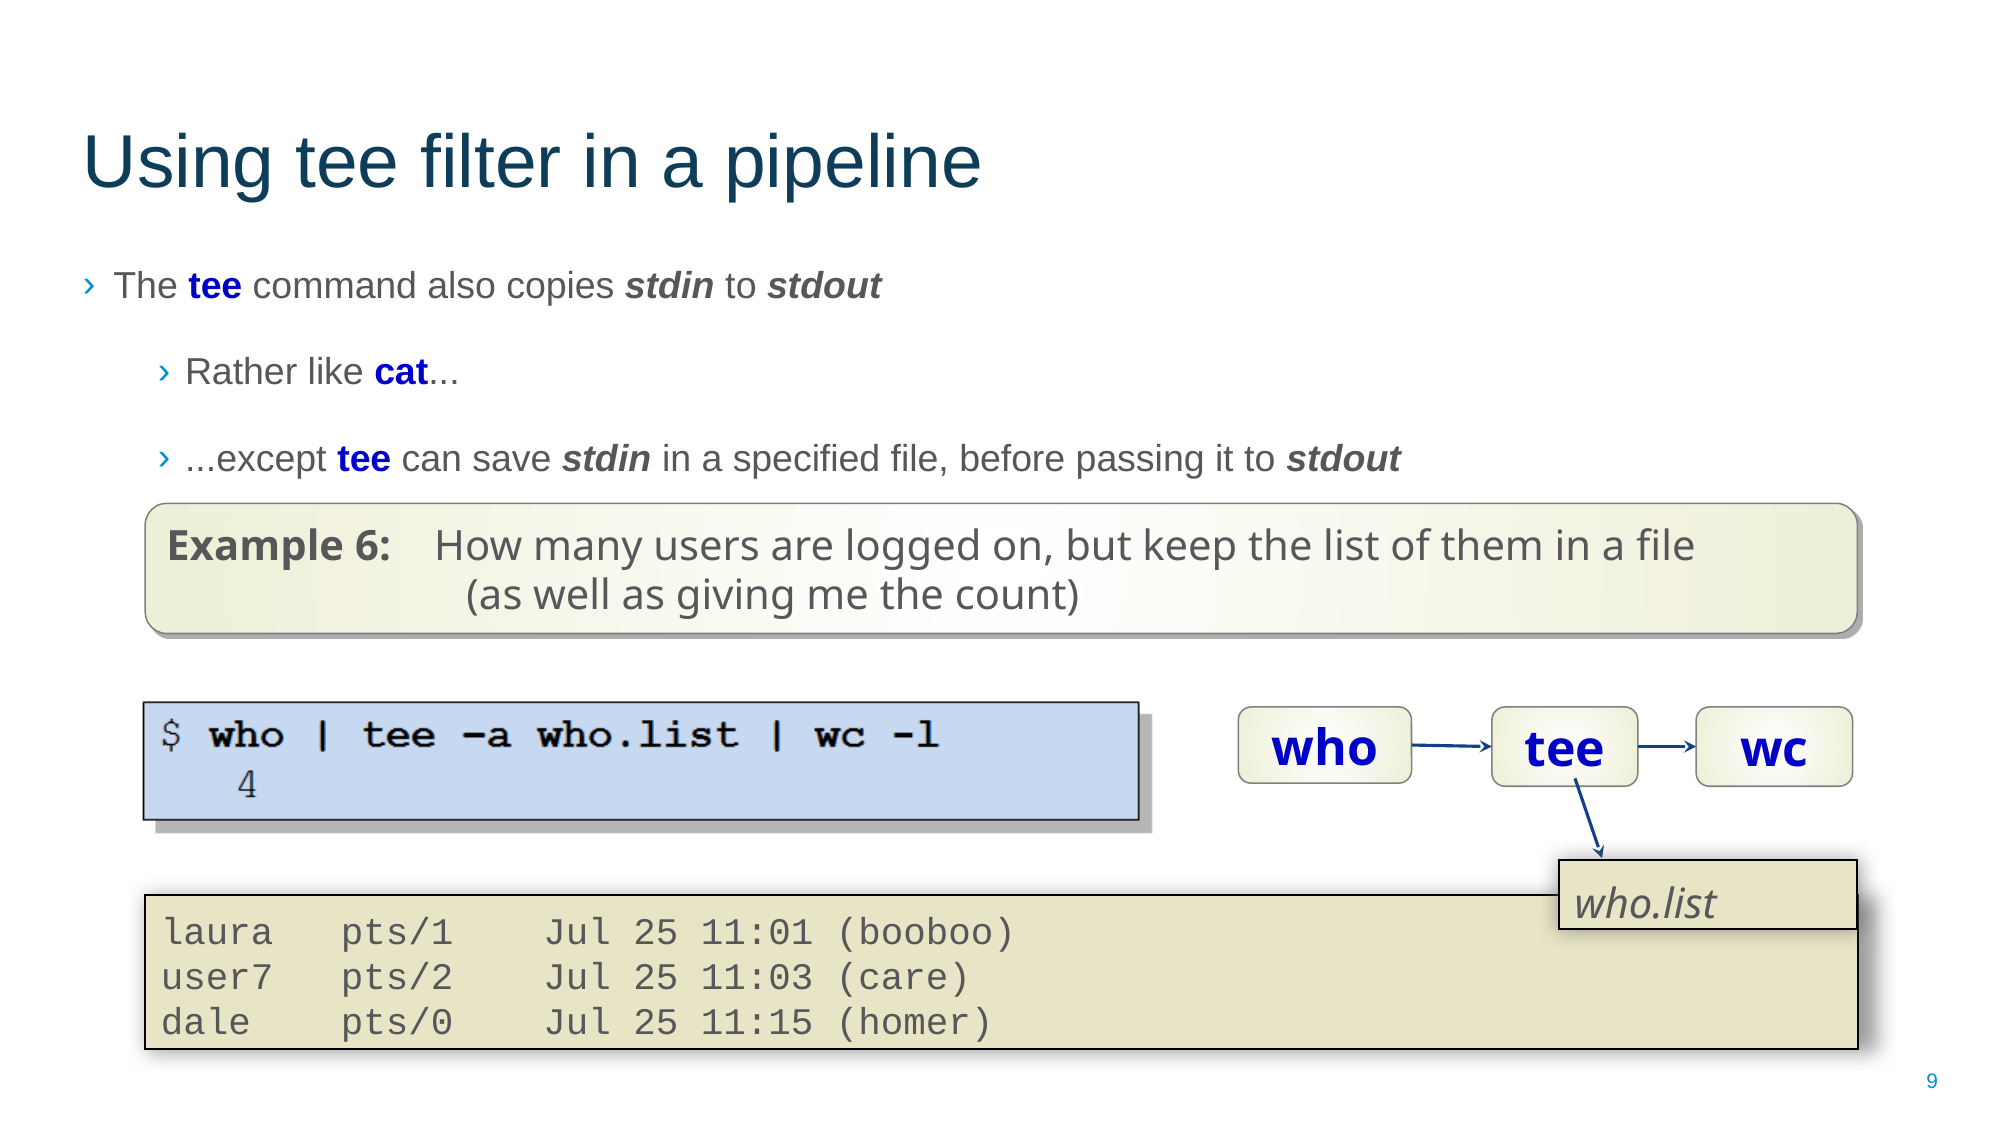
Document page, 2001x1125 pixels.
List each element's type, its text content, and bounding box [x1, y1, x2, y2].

text_box who [1238, 706, 1412, 784]
text_box Example 6: How many users are logged on, but keep the list of them in a file (as well as giving me the count) [145, 503, 1858, 634]
text_box wc [1696, 706, 1853, 787]
list The tee command also copies stdin to stdout Rather like cat... ...except tee can save stdin in a specified file, before passing it to stdout [67, 253, 1939, 1000]
text_box tee [1491, 706, 1638, 787]
picture [132, 696, 1154, 835]
text_box laura pts/1 Jul 25 11:01 (booboo) user7 pts/2 Jul 25 11:03 (care) dale pts/0 Jul 25 11:15 (homer) [145, 894, 1859, 1049]
title Using tee filter in a pipeline [67, 20, 1565, 210]
text_box who.list [1558, 860, 1858, 930]
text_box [1574, 778, 1603, 859]
